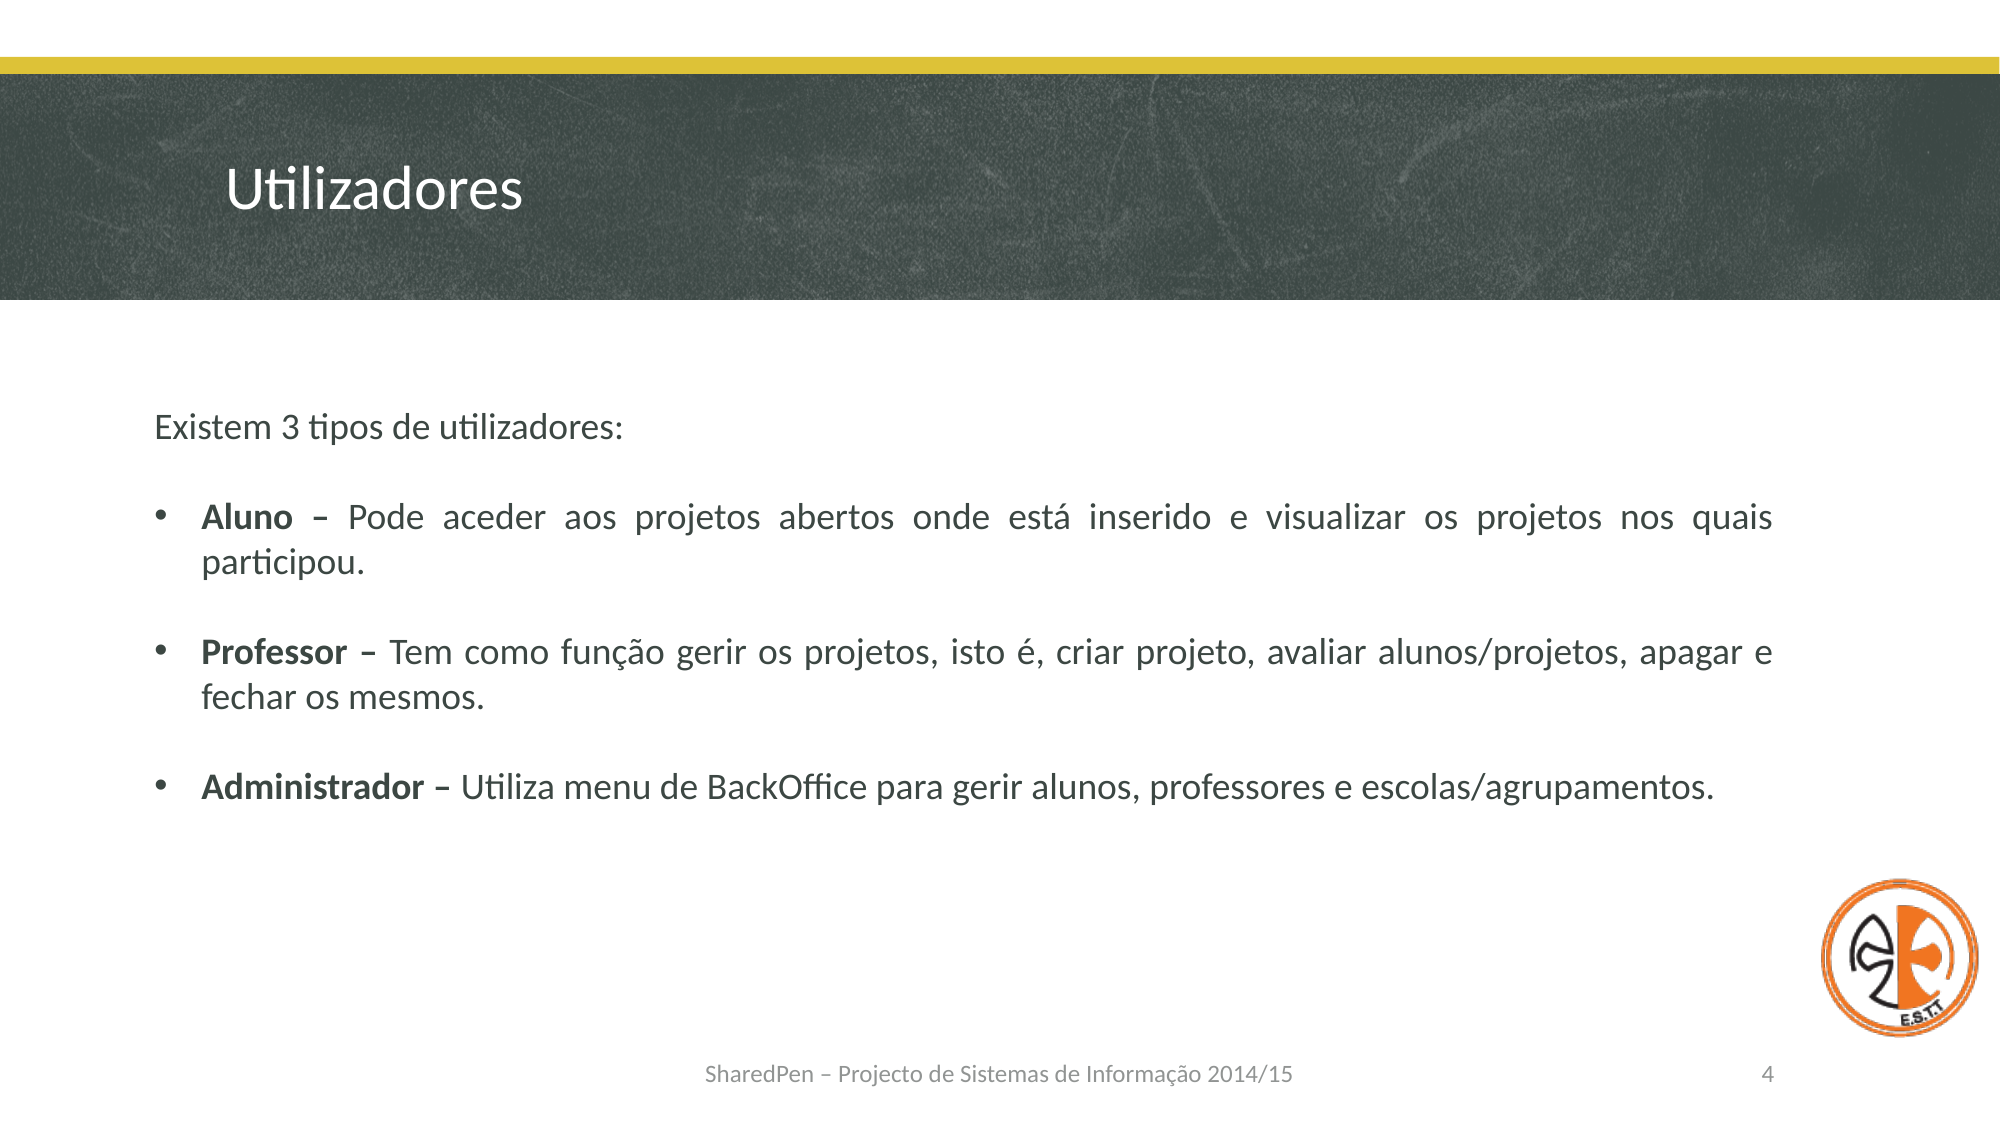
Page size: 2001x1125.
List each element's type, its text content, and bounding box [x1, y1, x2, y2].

slide_number 4 [1466, 1042, 1790, 1103]
picture [1800, 876, 2000, 1043]
title Utilizadores [210, 76, 1790, 300]
picture [0, 74, 2000, 300]
footer SharedPen – Projecto de Sistemas de Informação 2014/15 [533, 1042, 1466, 1103]
text_box Existem 3 tipos de utilizadores: Aluno – Pode aceder aos projetos abertos onde está inserido e visualizar os projetos nos quais participou. Professor – Tem como função gerir os projetos, isto é, criar projeto, avaliar alunos/projetos, apagar e fechar os mesmos. Administrador – Utiliza menu de BackOffice para gerir alunos, professores e escolas/agrupamentos. [139, 394, 1790, 815]
